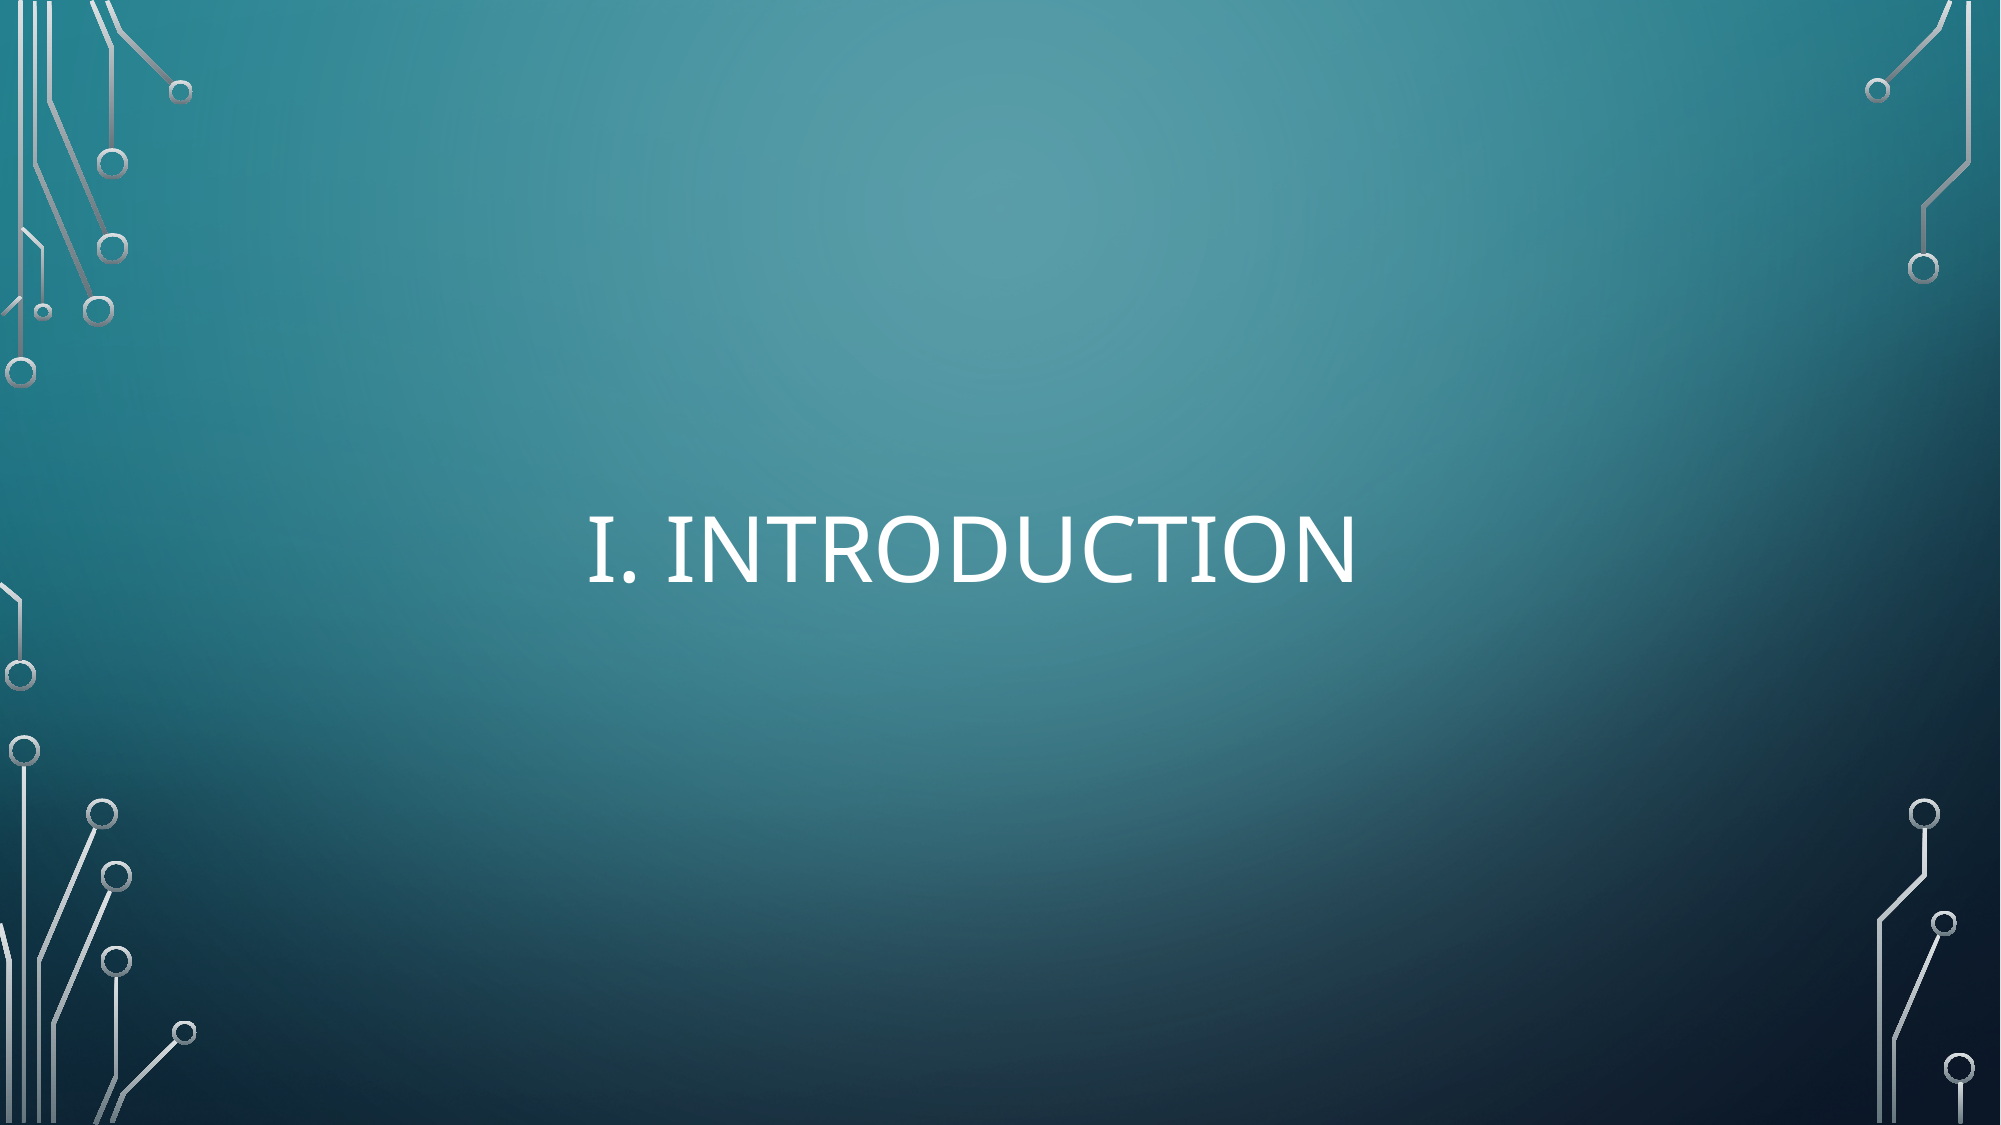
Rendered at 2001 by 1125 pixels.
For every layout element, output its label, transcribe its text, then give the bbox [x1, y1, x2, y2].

title I. INTRODUCTION [167, 431, 1793, 675]
